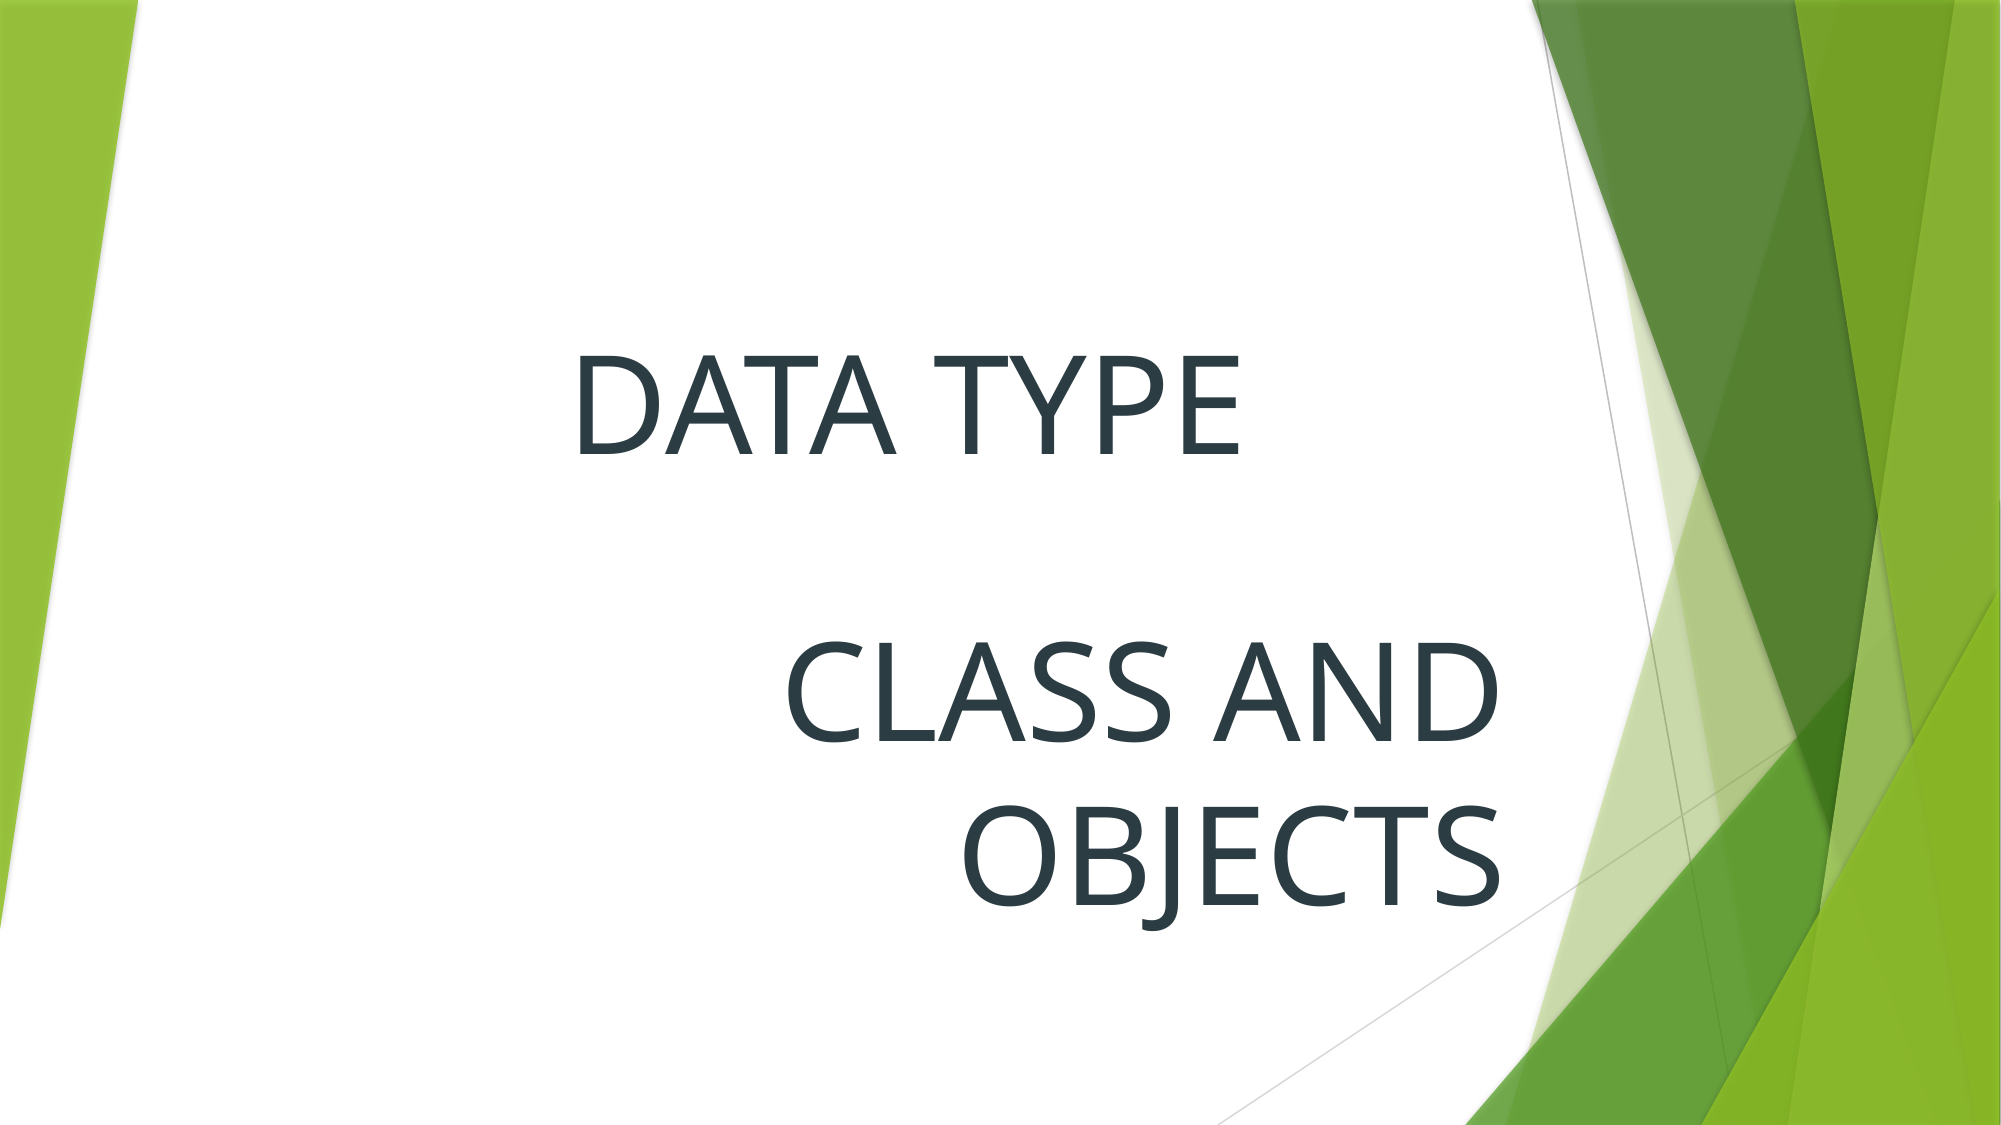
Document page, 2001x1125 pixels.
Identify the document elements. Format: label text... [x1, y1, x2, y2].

title DATA TYPE [238, 219, 1513, 490]
subtitle CLASS AND OBJECTS [247, 595, 1522, 776]
